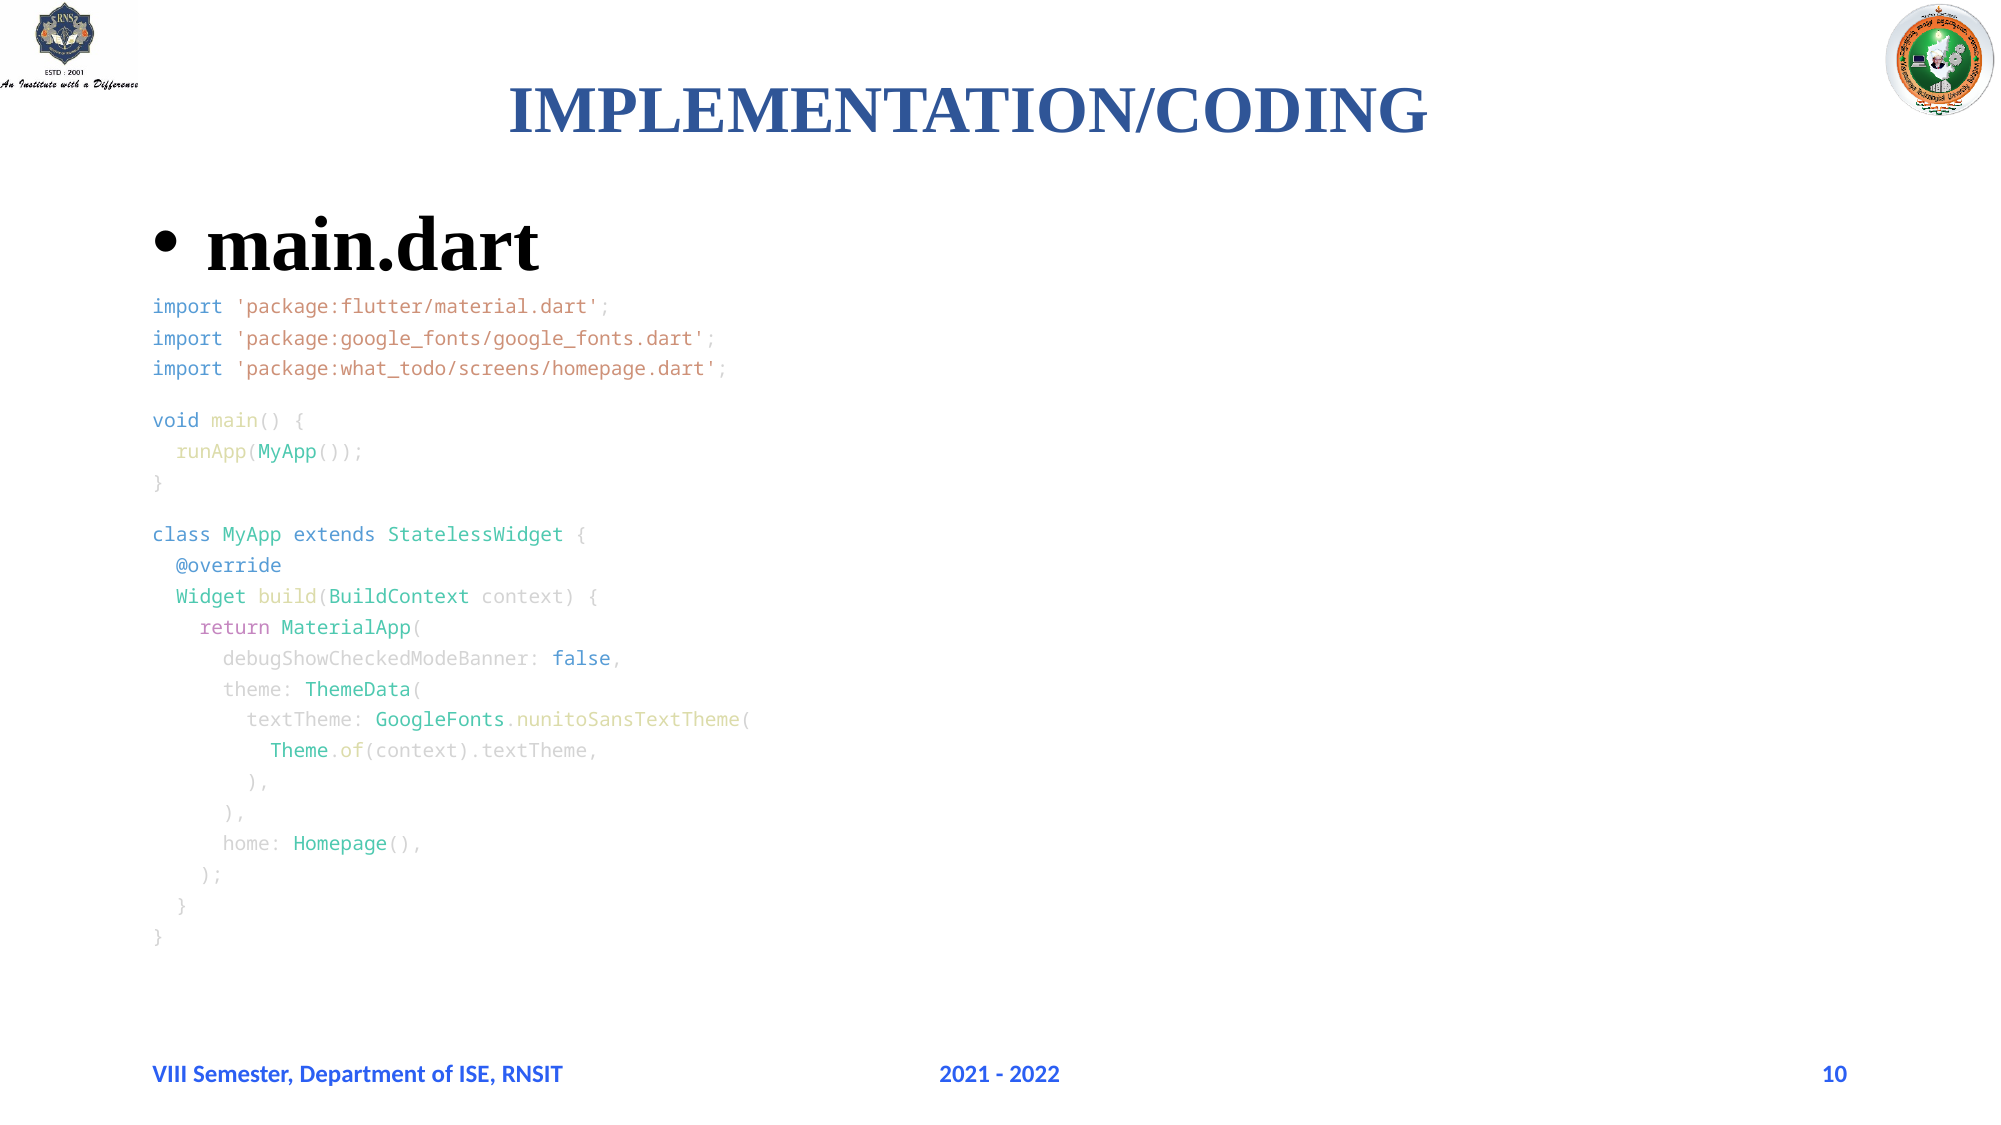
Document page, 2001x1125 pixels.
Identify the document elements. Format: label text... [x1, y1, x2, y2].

picture [0, 0, 138, 90]
list main.dart import 'package:flutter/material.dart'; import 'package:google_fonts/google_fonts.dart'; import 'package:what_todo/screens/homepage.dart'; void main() { runApp(MyApp()); } class MyApp extends StatelessWidget { @override Widget build(BuildContext context) { return MaterialApp( debugShowCheckedModeBanner: false, theme: ThemeData( textTheme: GoogleFonts.nunitoSansTextTheme( Theme.of(context).textTheme, ), ), home: Homepage(), ); } } [137, 195, 1863, 1022]
slide_number VIII Semester, Department of ISE, RNSIT [137, 1043, 662, 1103]
slide_number 10 [1412, 1043, 1863, 1103]
picture [1882, 2, 1997, 117]
title IMPLEMENTATION/CODING [137, 59, 1863, 122]
footer 2021 - 2022 [662, 1043, 1338, 1103]
text_box [78, 122, 1922, 1043]
